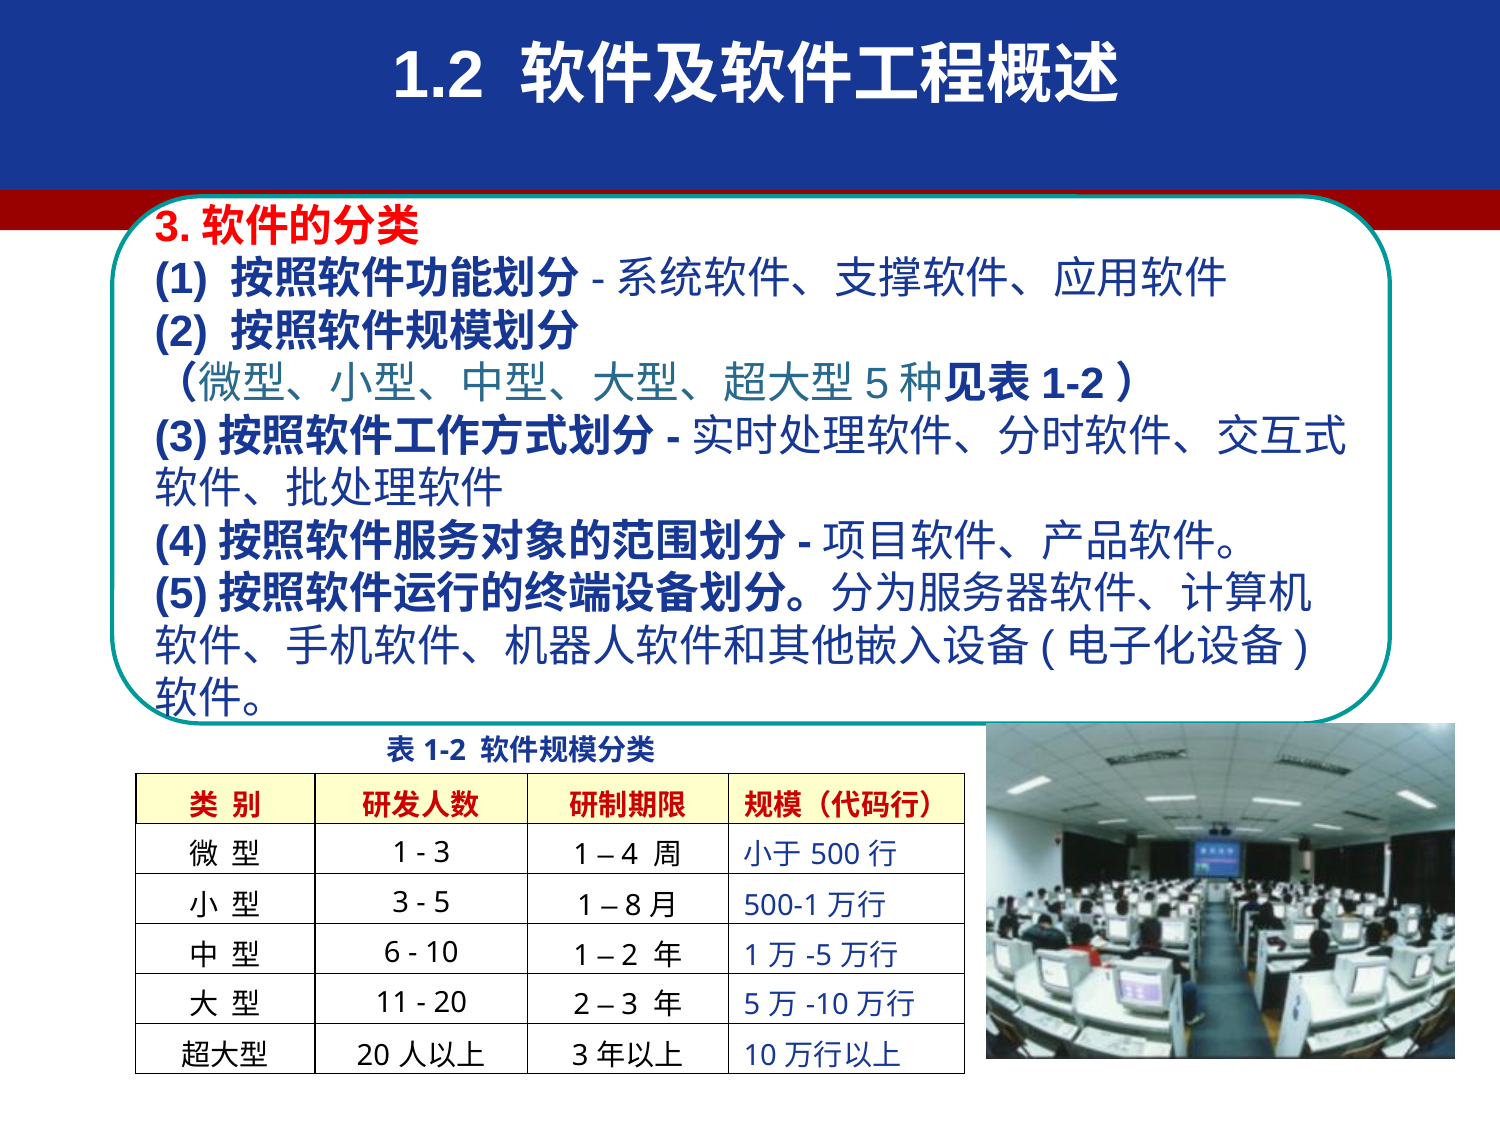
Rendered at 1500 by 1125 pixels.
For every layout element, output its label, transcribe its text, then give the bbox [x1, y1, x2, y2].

table_cell 小 型 [136, 874, 314, 923]
table_cell 1 – 2 年 [528, 924, 728, 973]
table_cell 超大型 [136, 1024, 314, 1073]
table_header 研制期限 [528, 774, 728, 823]
table_cell 3 - 5 [316, 874, 527, 923]
text_box 表1-2 软件规模分类 [372, 723, 798, 773]
table_header 研发人数 [316, 774, 527, 823]
table_cell 1 – 8月 [528, 874, 728, 923]
table_cell 中 型 [136, 924, 314, 973]
table_cell 500-1万行 [729, 874, 964, 923]
table_cell 1 - 3 [316, 824, 527, 873]
table_cell 大 型 [136, 974, 314, 1023]
table_cell 微 型 [136, 824, 314, 873]
table_cell 1 – 4 周 [528, 824, 728, 873]
table_cell 5万-10万行 [729, 974, 964, 1023]
table_cell 20人以上 [316, 1024, 527, 1073]
table_cell 小于500行 [729, 824, 964, 873]
table_cell 6 - 10 [316, 924, 527, 973]
table_cell 11 - 20 [316, 974, 527, 1023]
picture [985, 723, 1456, 1060]
text_box 1.2 软件及软件工程概述 [74, 24, 1438, 118]
table_cell 2 – 3 年 [528, 974, 728, 1023]
text_box 3.软件的分类 (1) 按照软件功能划分-系统软件、支撑软件、应用软件 (2) 按照软件规模划分 （微型、小型、中型、大型、超大型5种见表1-2） (3)按照软件工作方式划分-实时处理软件、分时软件、交互式软件、批处理软件 (4)按照软件服务对象的范围划分-项目软件、产品软件。 (5)按照软件运行的终端设备划分。分为服务器软件、计算机软件、手机软件、机器人软件和其他嵌入设备(电子化设备)软件。 [110, 194, 1392, 726]
table_cell 1万-5万行 [729, 924, 964, 973]
table_cell 3年以上 [528, 1024, 728, 1073]
table_header 类 别 [137, 774, 314, 823]
table_cell 10万行以上 [729, 1024, 964, 1073]
table_header 规模（代码行） [729, 774, 964, 823]
